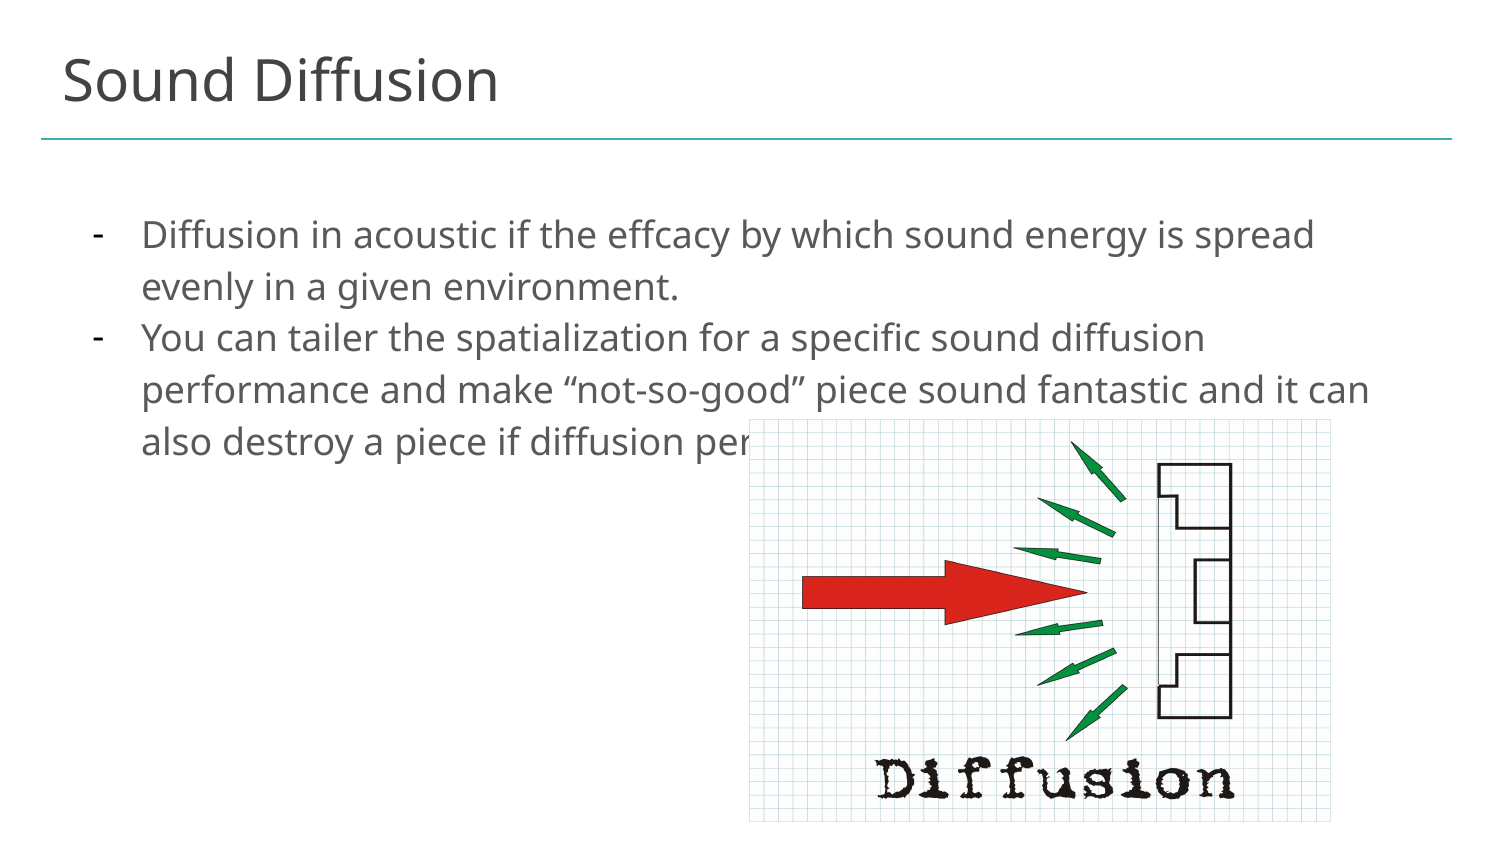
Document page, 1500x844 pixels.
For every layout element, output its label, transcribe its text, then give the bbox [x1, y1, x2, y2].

picture [749, 418, 1331, 822]
list Diffusion in acoustic if the effcacy by which sound energy is spread evenly in a given environment. You can tailer the spatialization for a specific sound diffusion performance and make “not-so-good” piece sound fantastic and it can also destroy a piece if diffusion performance goes wrong [51, 189, 1449, 750]
title Sound Diffusion [47, 27, 1446, 122]
